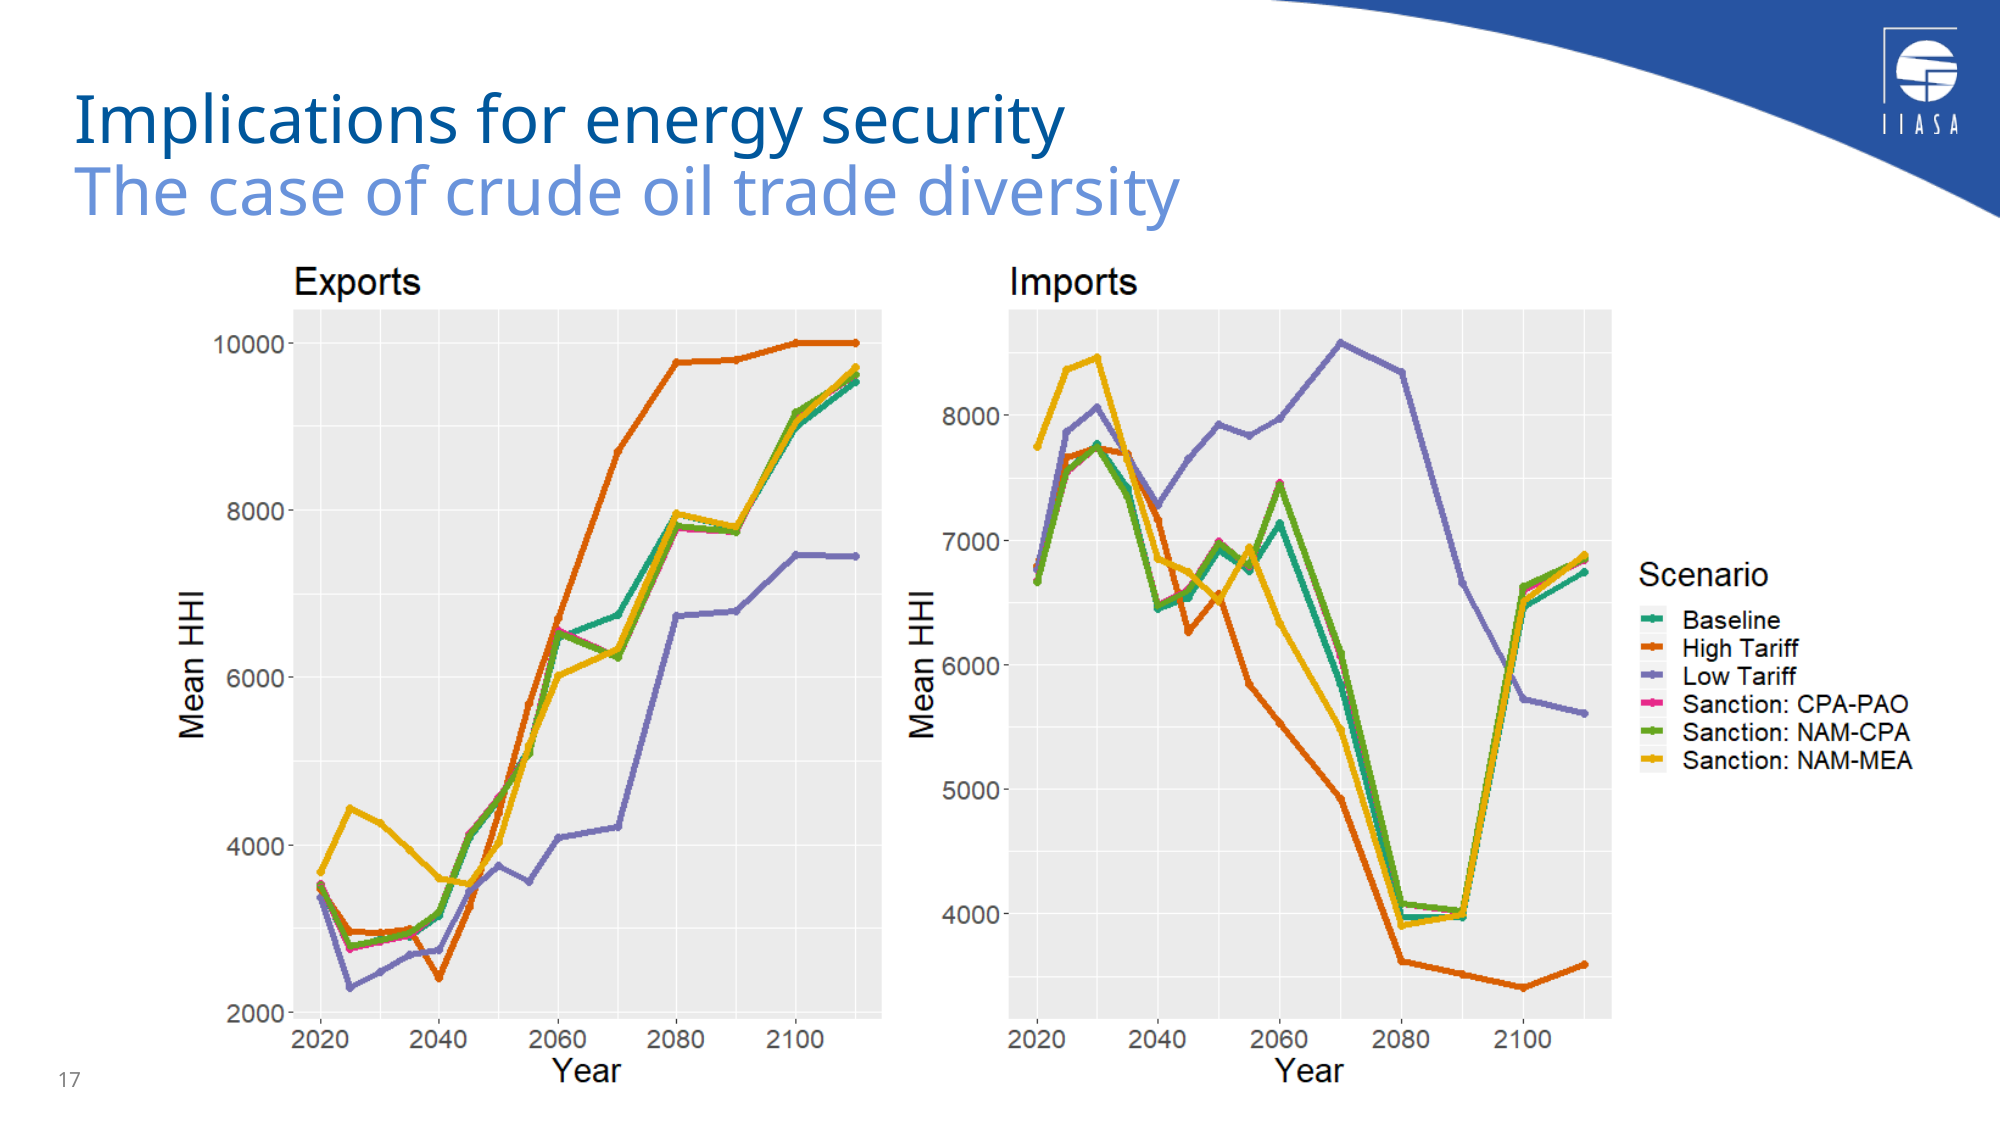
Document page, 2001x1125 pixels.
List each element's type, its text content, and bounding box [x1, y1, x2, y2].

picture [0, 0, 2000, 1125]
slide_number 17 [42, 1042, 493, 1102]
title Implications for energy security The case of crude oil trade diversity [59, 59, 1863, 257]
